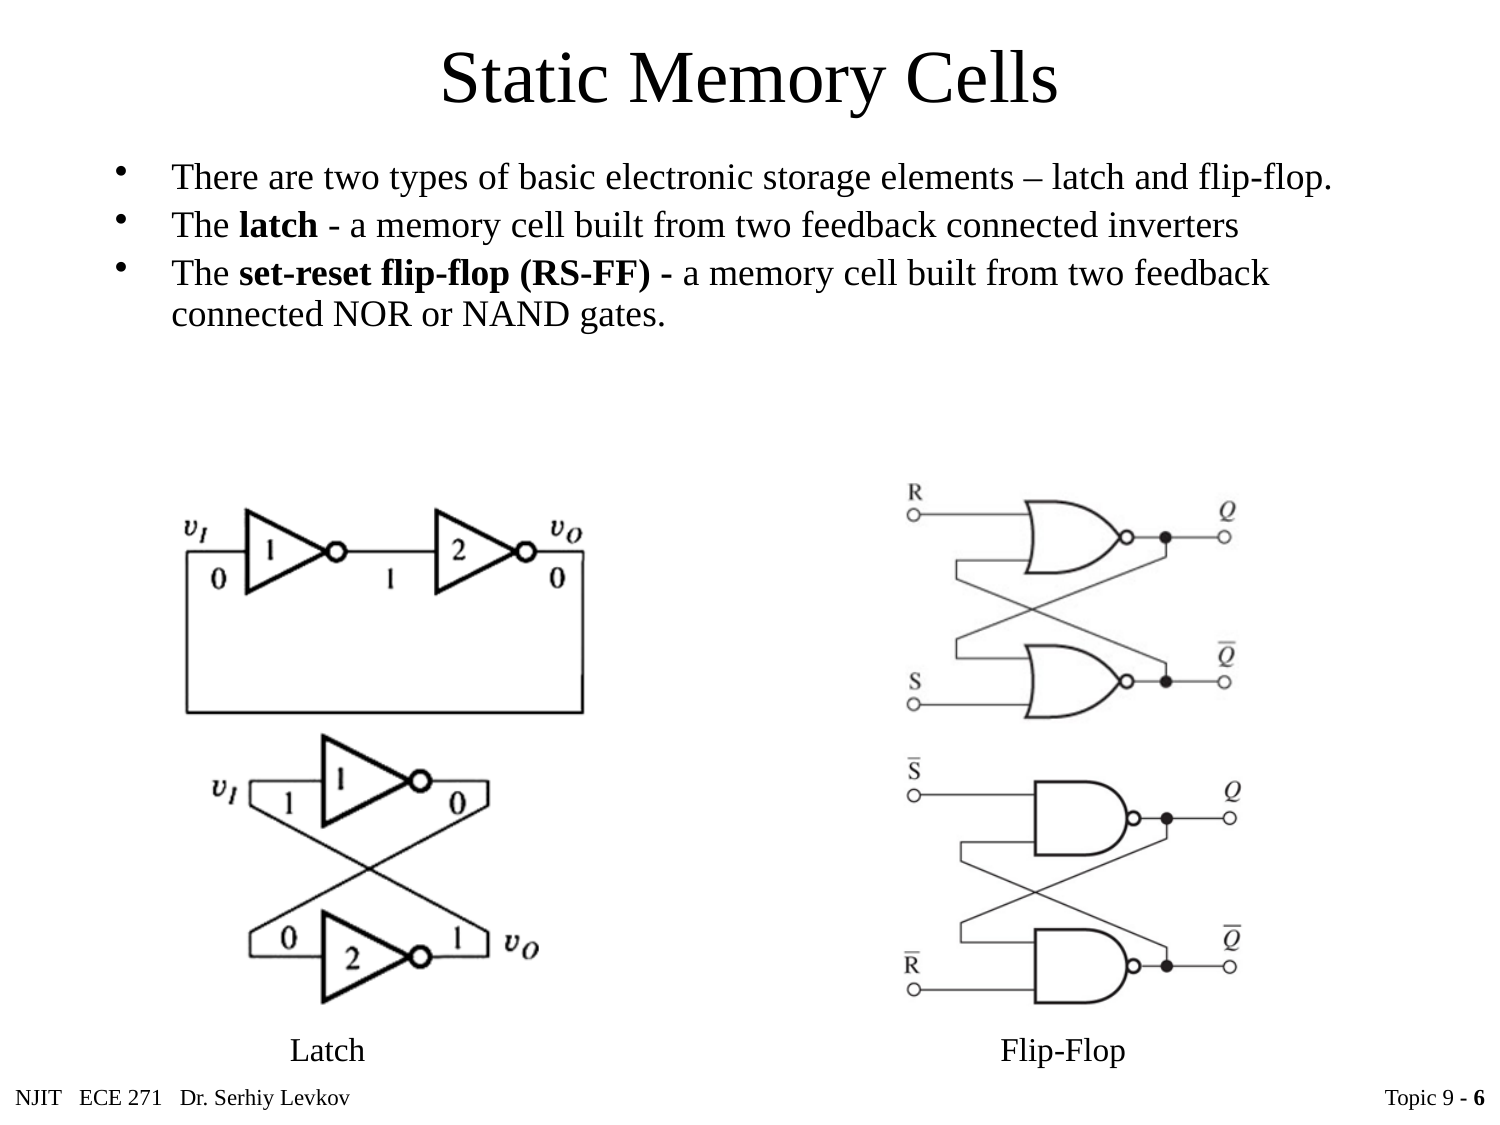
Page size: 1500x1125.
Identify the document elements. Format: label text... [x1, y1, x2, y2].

title Static Memory Cells [112, 0, 1388, 163]
picture [887, 749, 1253, 1013]
picture [174, 487, 613, 1013]
list There are two types of basic electronic storage elements – latch and flip-flop. The latch - a memory cell built from two feedback connected inverters The set-reset flip-flop (RS-FF) - a memory cell built from two feedback connected NOR or NAND gates. [99, 149, 1376, 488]
slide_number Topic 9 - 6 [1187, 1074, 1500, 1113]
footer NJIT ECE 271 Dr. Serhiy Levkov [0, 1074, 476, 1113]
picture [874, 462, 1263, 727]
text_box Latch Flip-Flop [275, 1025, 1375, 1063]
